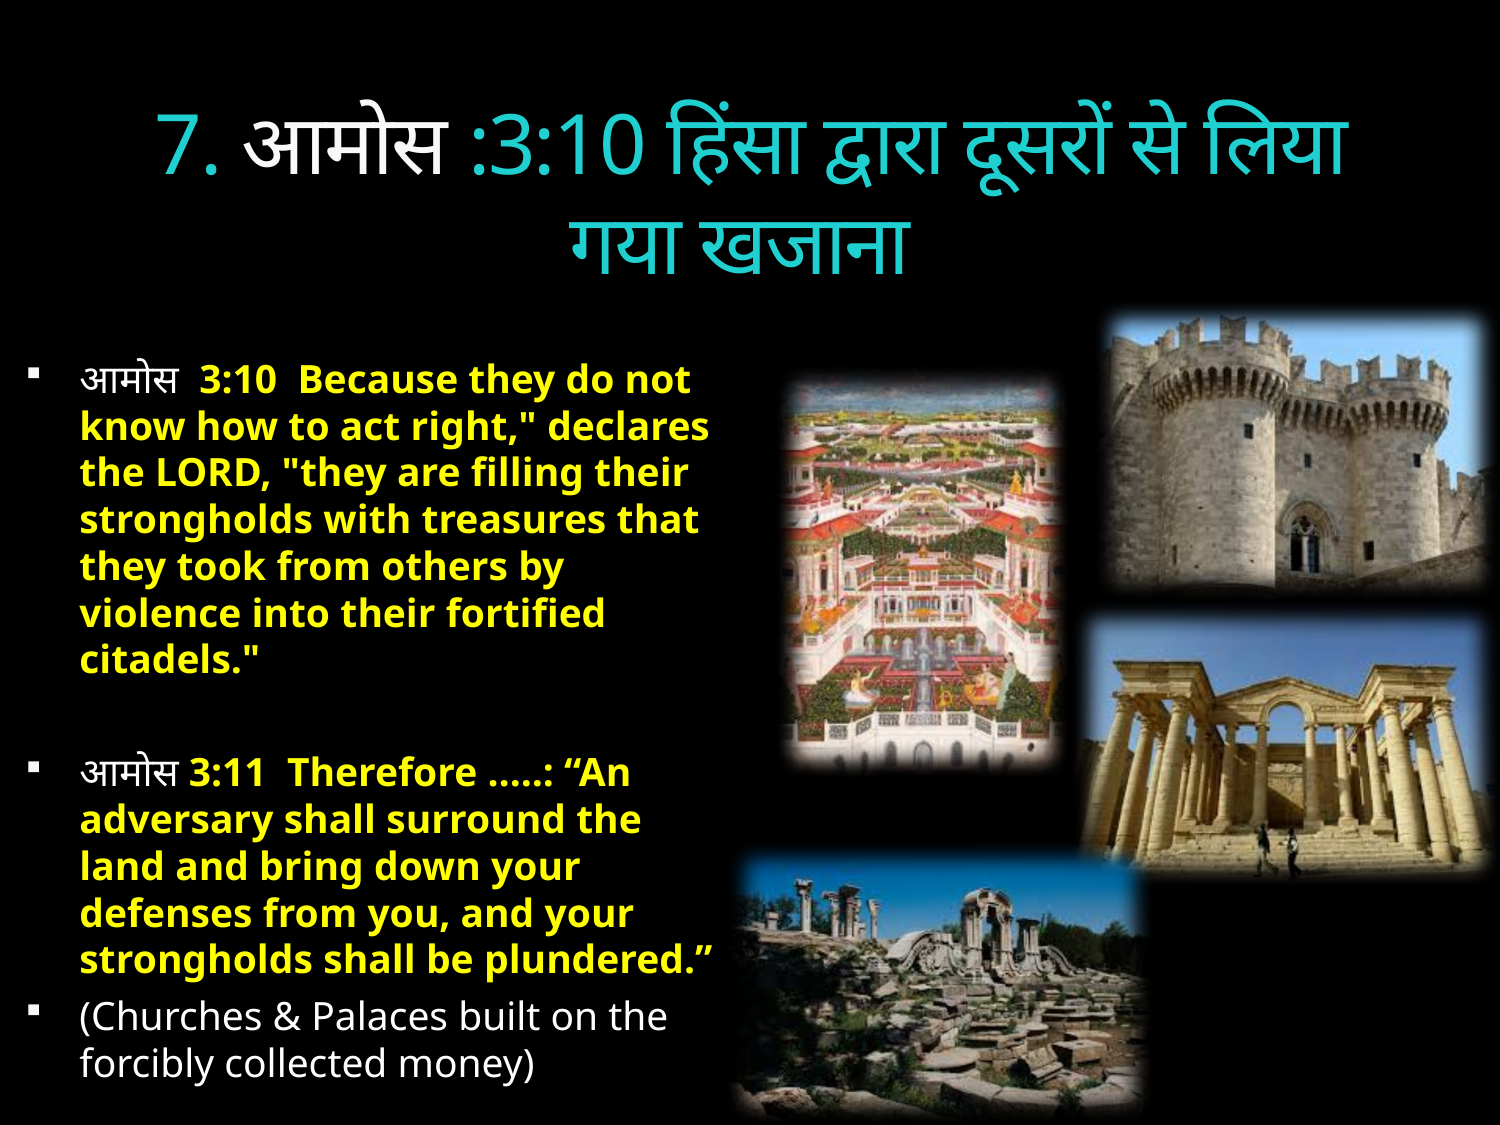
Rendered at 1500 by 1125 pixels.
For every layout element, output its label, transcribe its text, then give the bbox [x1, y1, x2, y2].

picture [1069, 599, 1500, 888]
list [774, 361, 1071, 781]
picture [1093, 299, 1500, 602]
list आमोस 3:10 Because they do not know how to act right," declares the LORD, "they are filling their strongholds with treasures that they took from others by violence into their fortified citadels." आमोस 3:11 Therefore …..: “An adversary shall surround the land and bring down your defenses from you, and your strongholds shall be plundered.” (Churches & Palaces built on the forcibly collected money) [0, 290, 739, 1125]
title 7. आमोस :3:10 हिंसा द्वारा दूसरों से लिया गया खजाना [75, 83, 1425, 234]
picture [724, 838, 1156, 1125]
